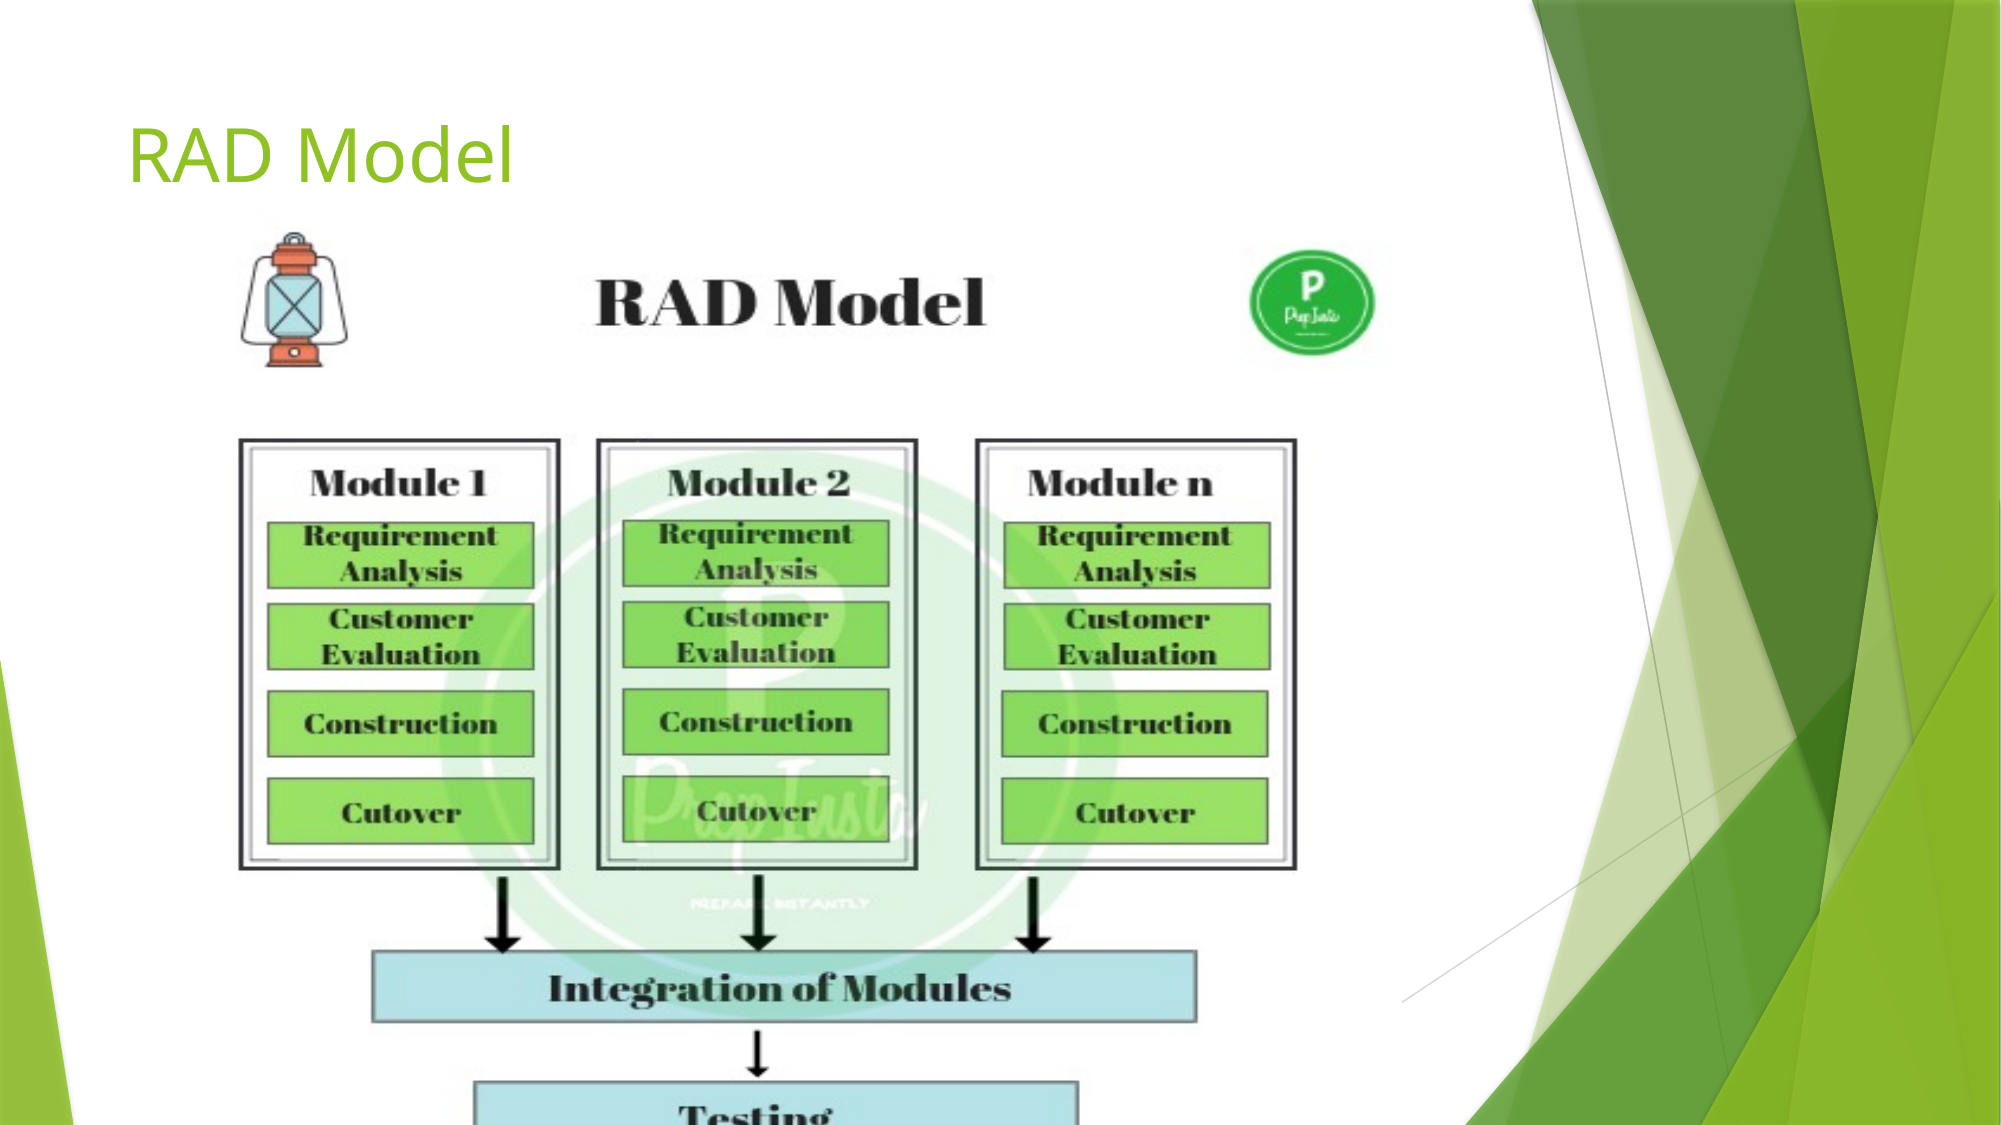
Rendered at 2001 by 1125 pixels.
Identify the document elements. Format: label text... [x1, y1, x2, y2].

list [218, 211, 1403, 1125]
title RAD Model [111, 99, 1522, 236]
